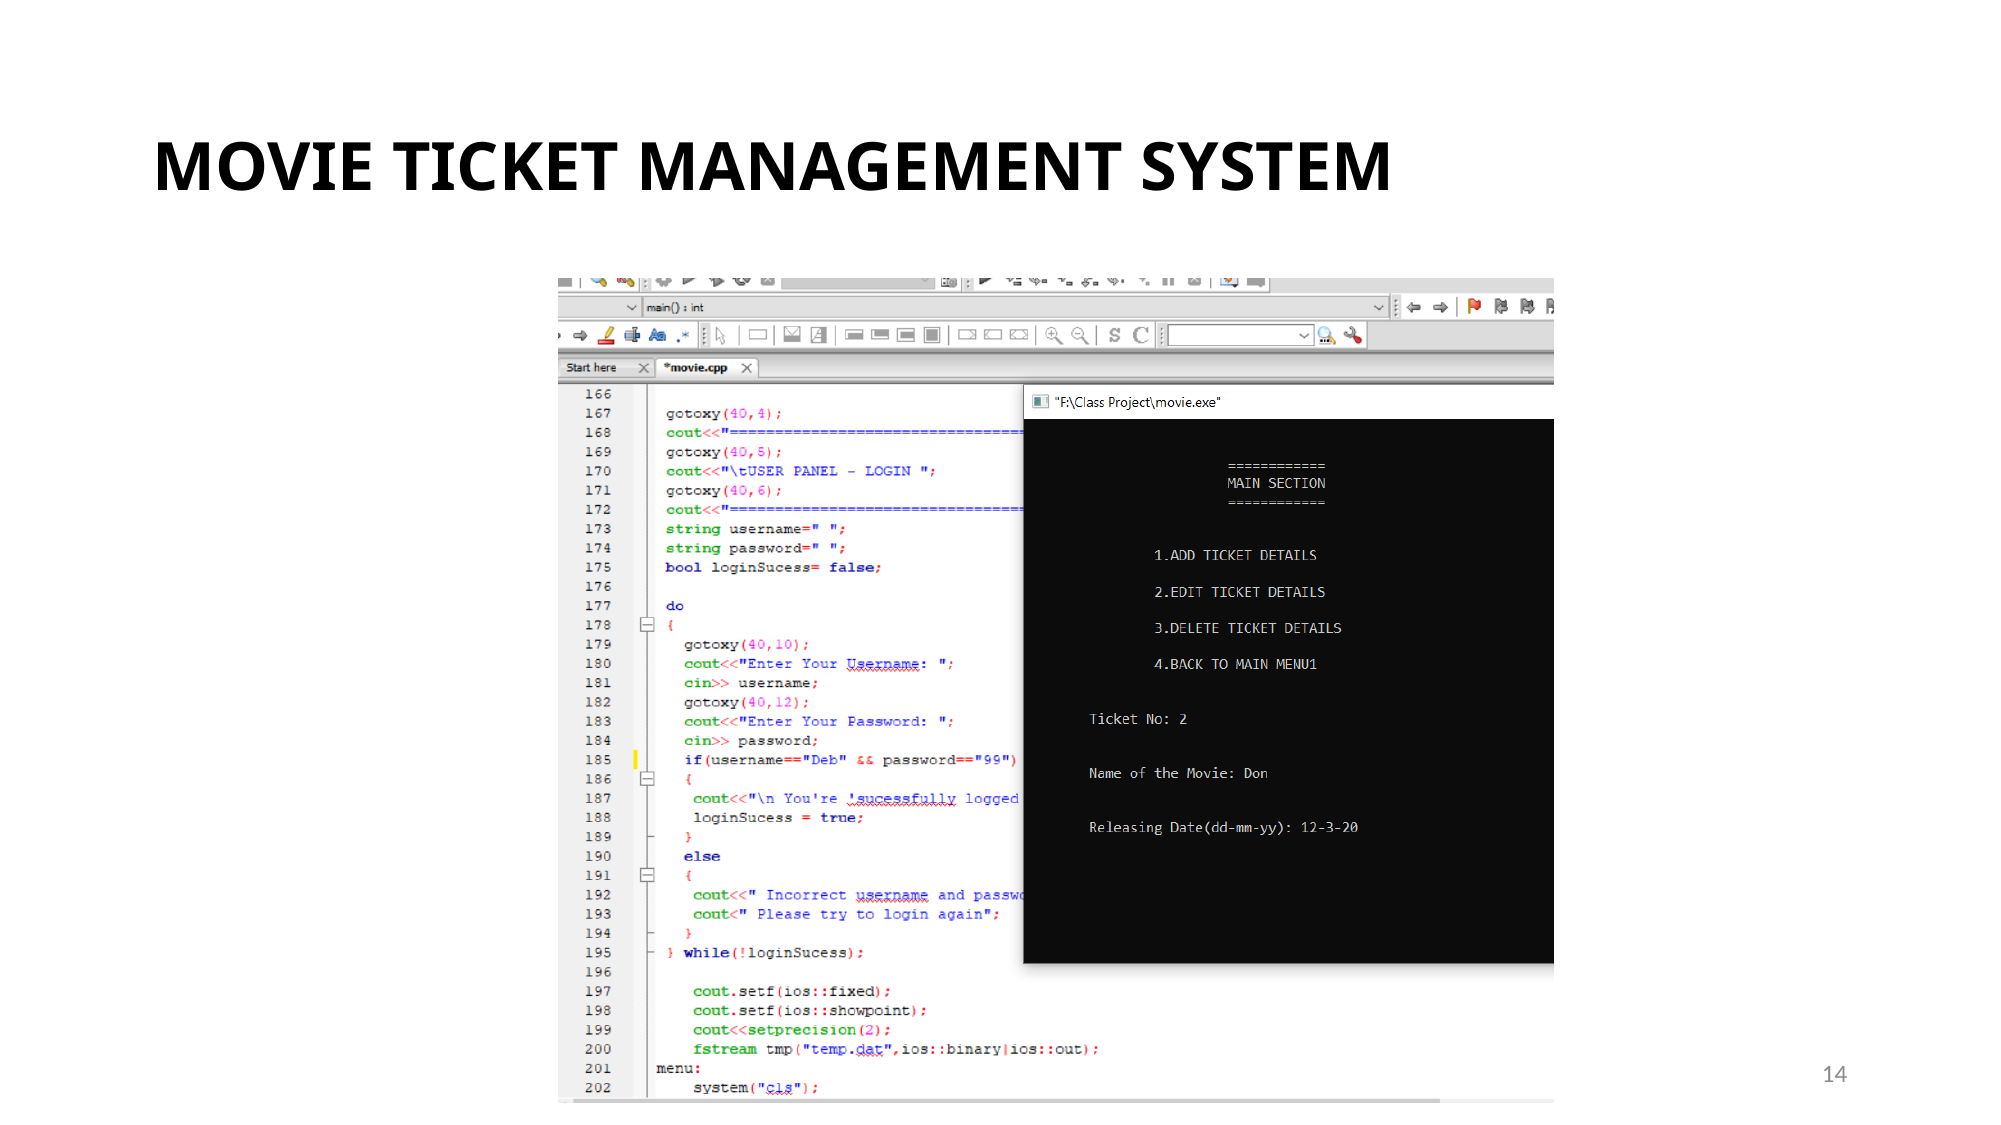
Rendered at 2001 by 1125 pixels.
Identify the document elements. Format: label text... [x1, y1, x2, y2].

slide_number 14 [1554, 1042, 1863, 1103]
title MOVIE TICKET MANAGEMENT SYSTEM [137, 59, 1863, 278]
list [558, 278, 1554, 1103]
